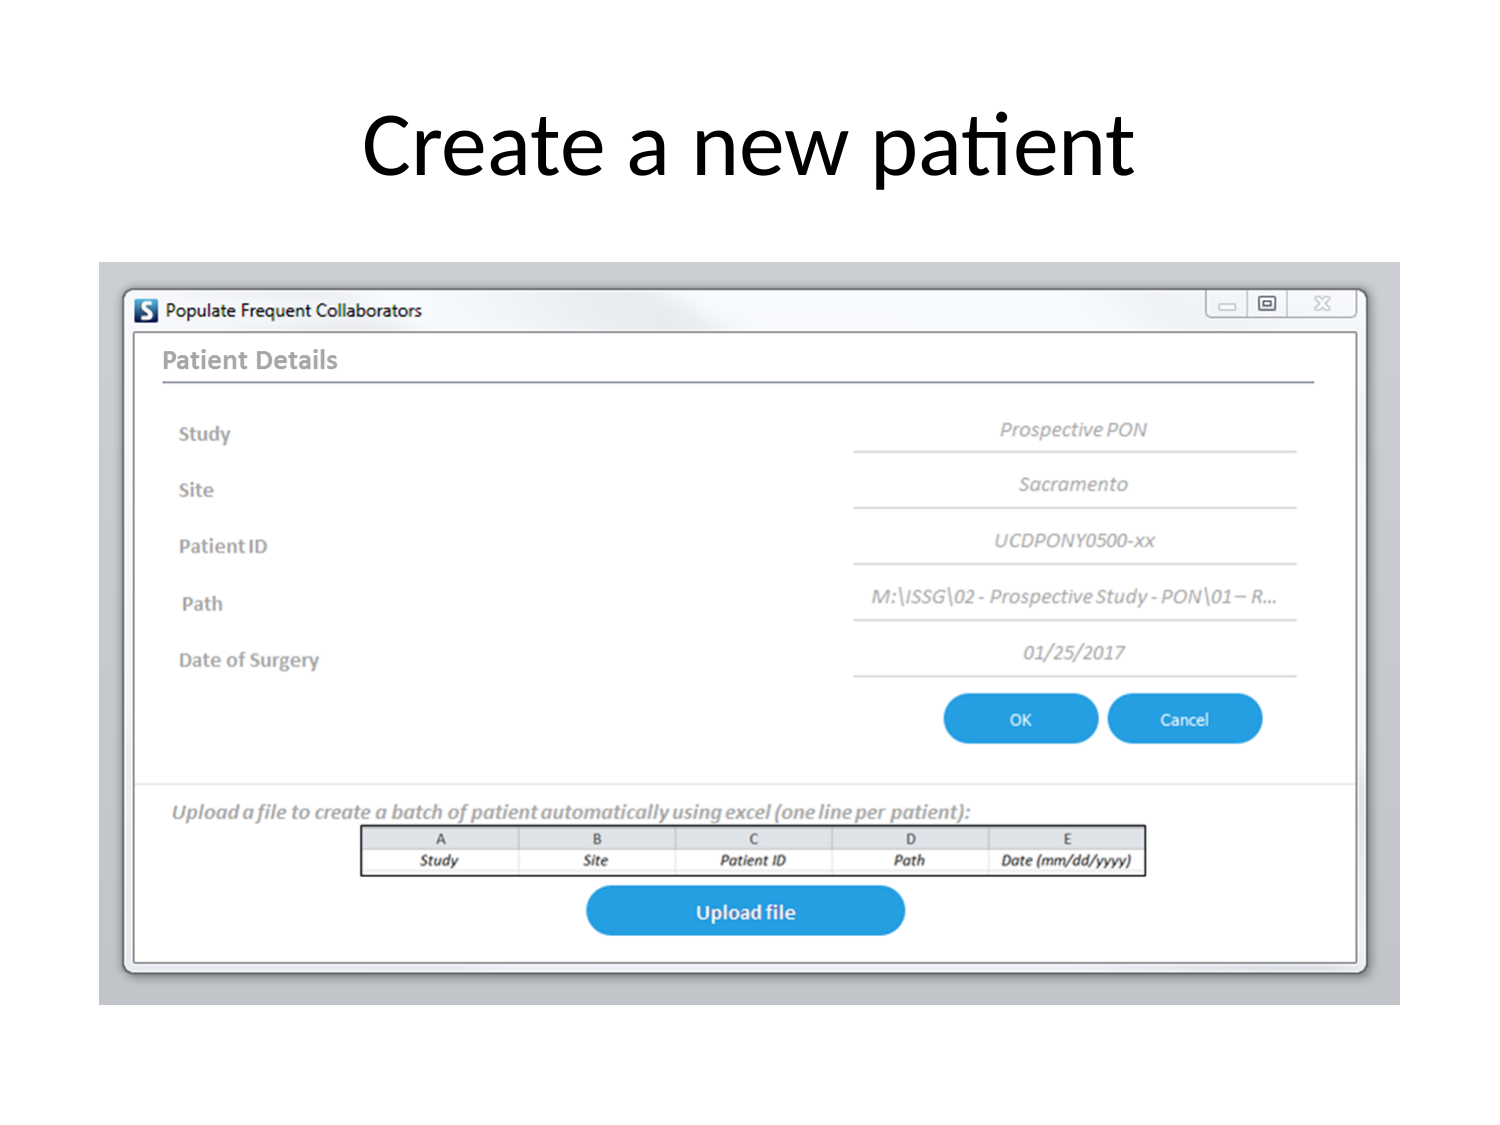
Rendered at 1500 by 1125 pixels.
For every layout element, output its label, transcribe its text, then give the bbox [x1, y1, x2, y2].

title Create a new patient [75, 45, 1425, 233]
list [99, 262, 1401, 1005]
